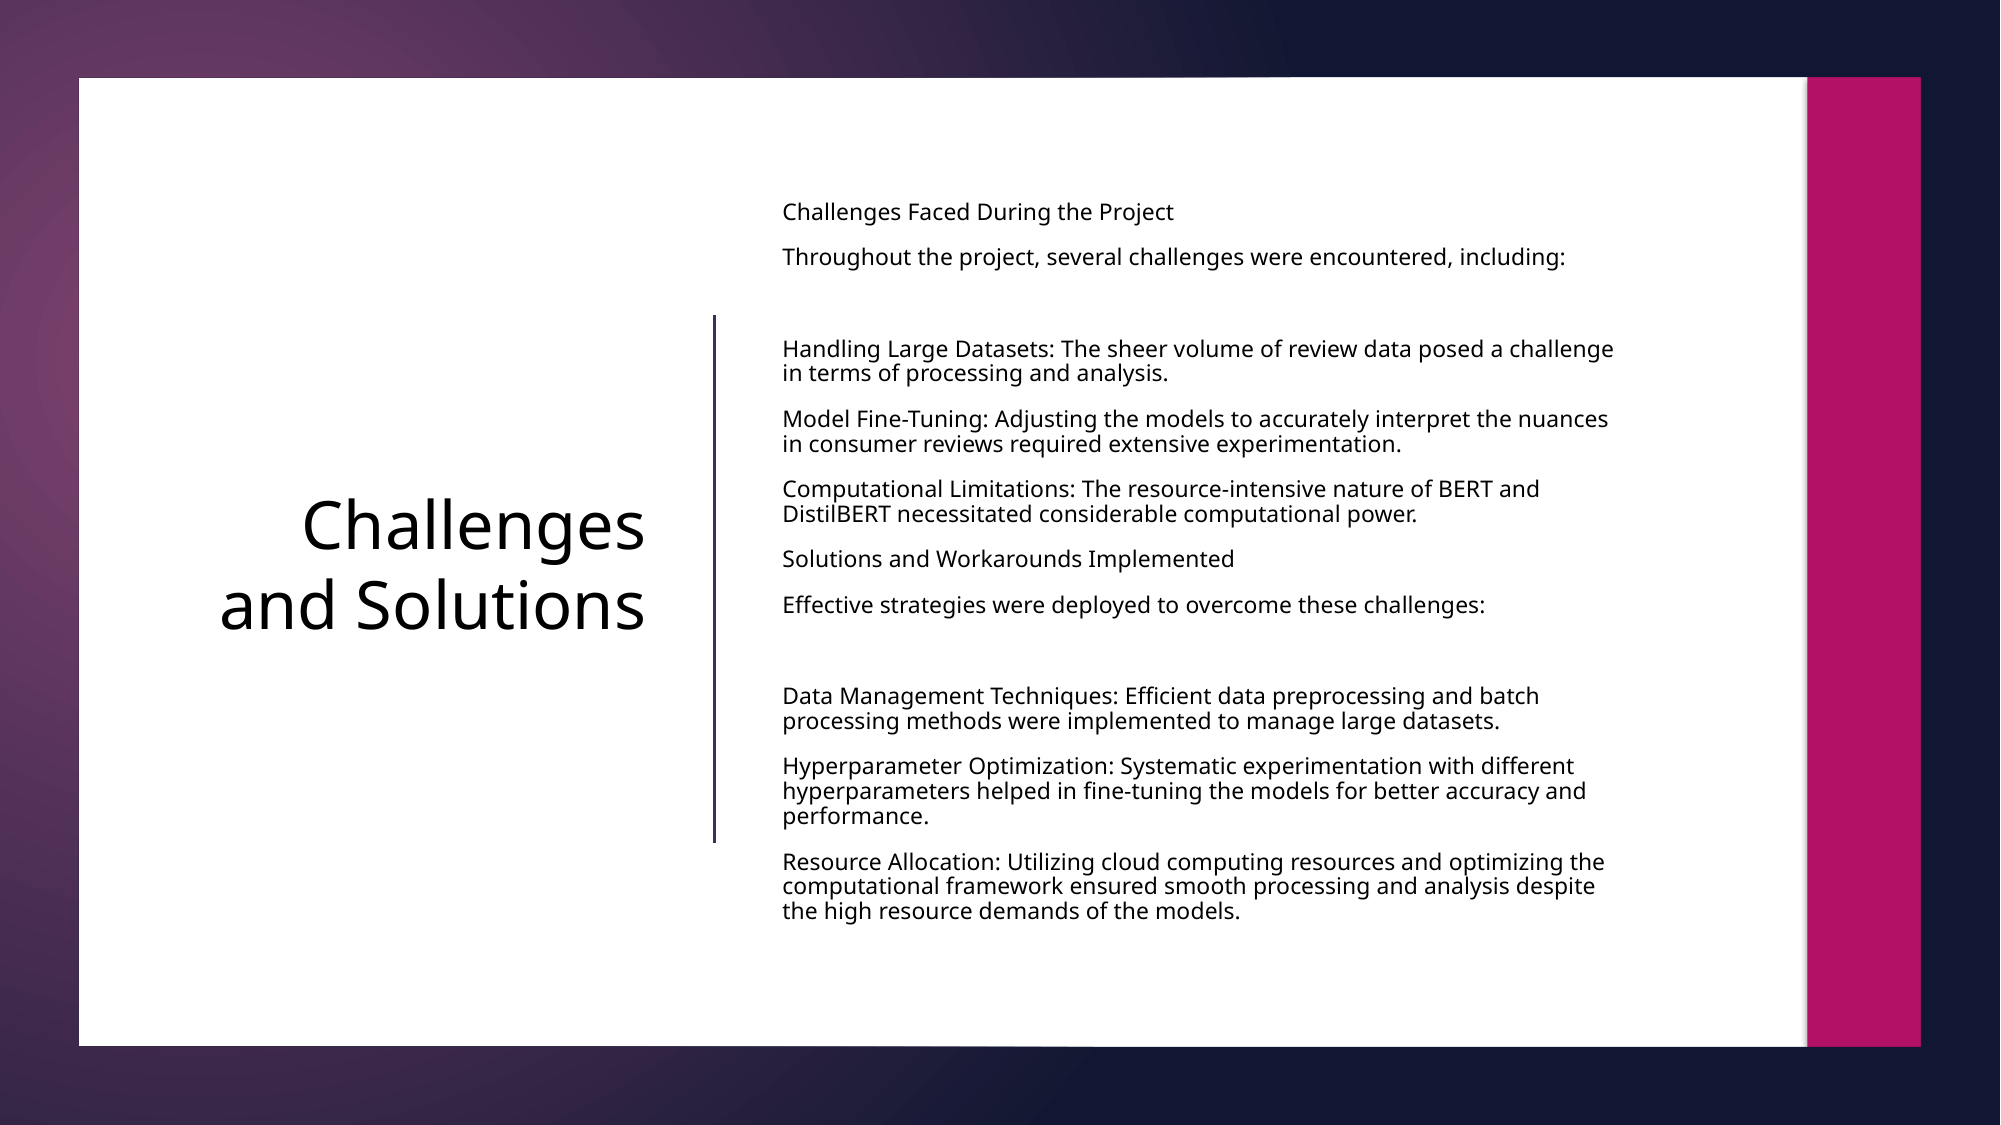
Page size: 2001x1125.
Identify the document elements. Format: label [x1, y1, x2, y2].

text_box [0, 0, 2000, 1125]
